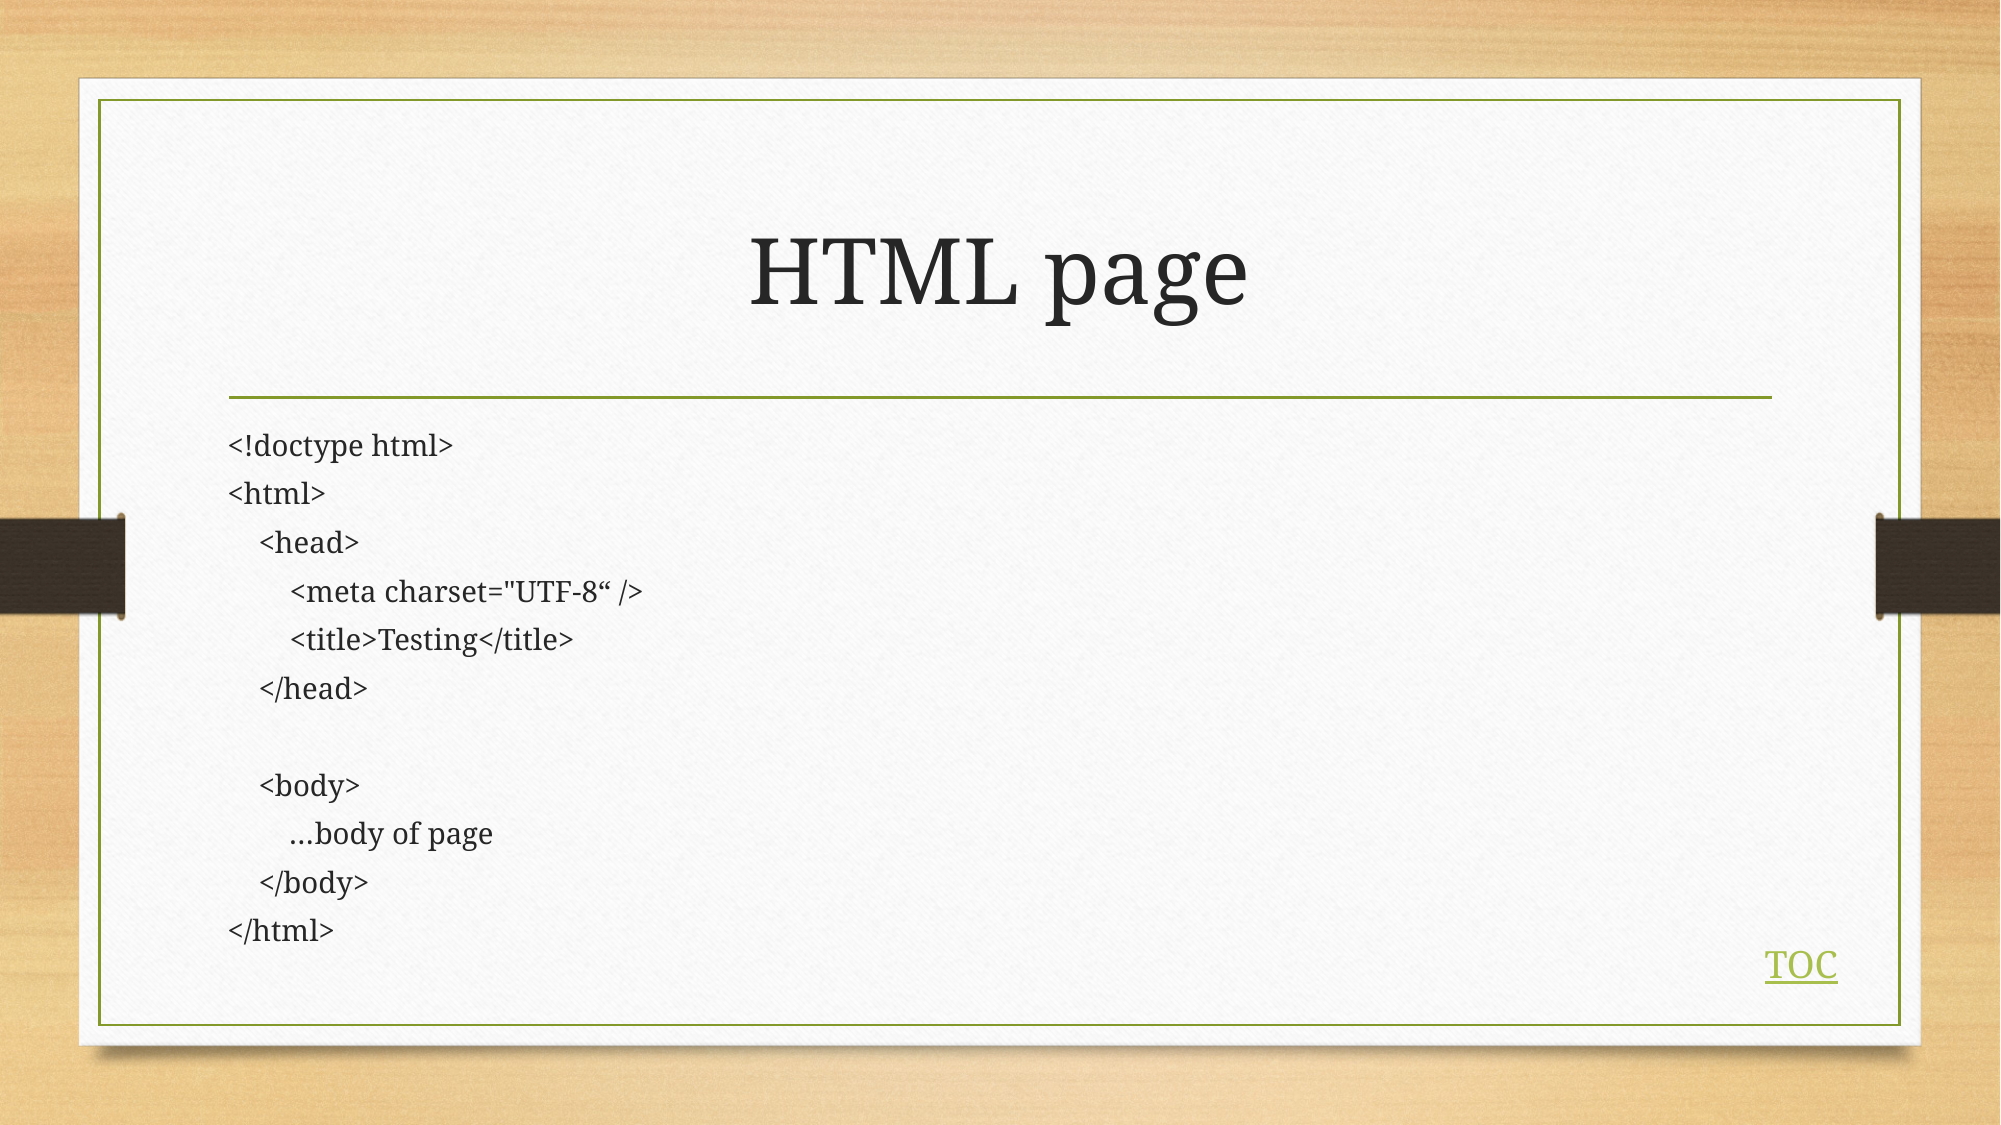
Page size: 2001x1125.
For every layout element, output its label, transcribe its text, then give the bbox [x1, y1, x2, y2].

title HTML page [212, 161, 1788, 375]
text_box TOC [1749, 933, 1884, 1000]
list <!doctype html> <html> <head> <meta charset="UTF-8“ /> <title>Testing</title> </head> <body> …body of page </body> </html> [212, 419, 1788, 964]
picture [0, 0, 2001, 1125]
